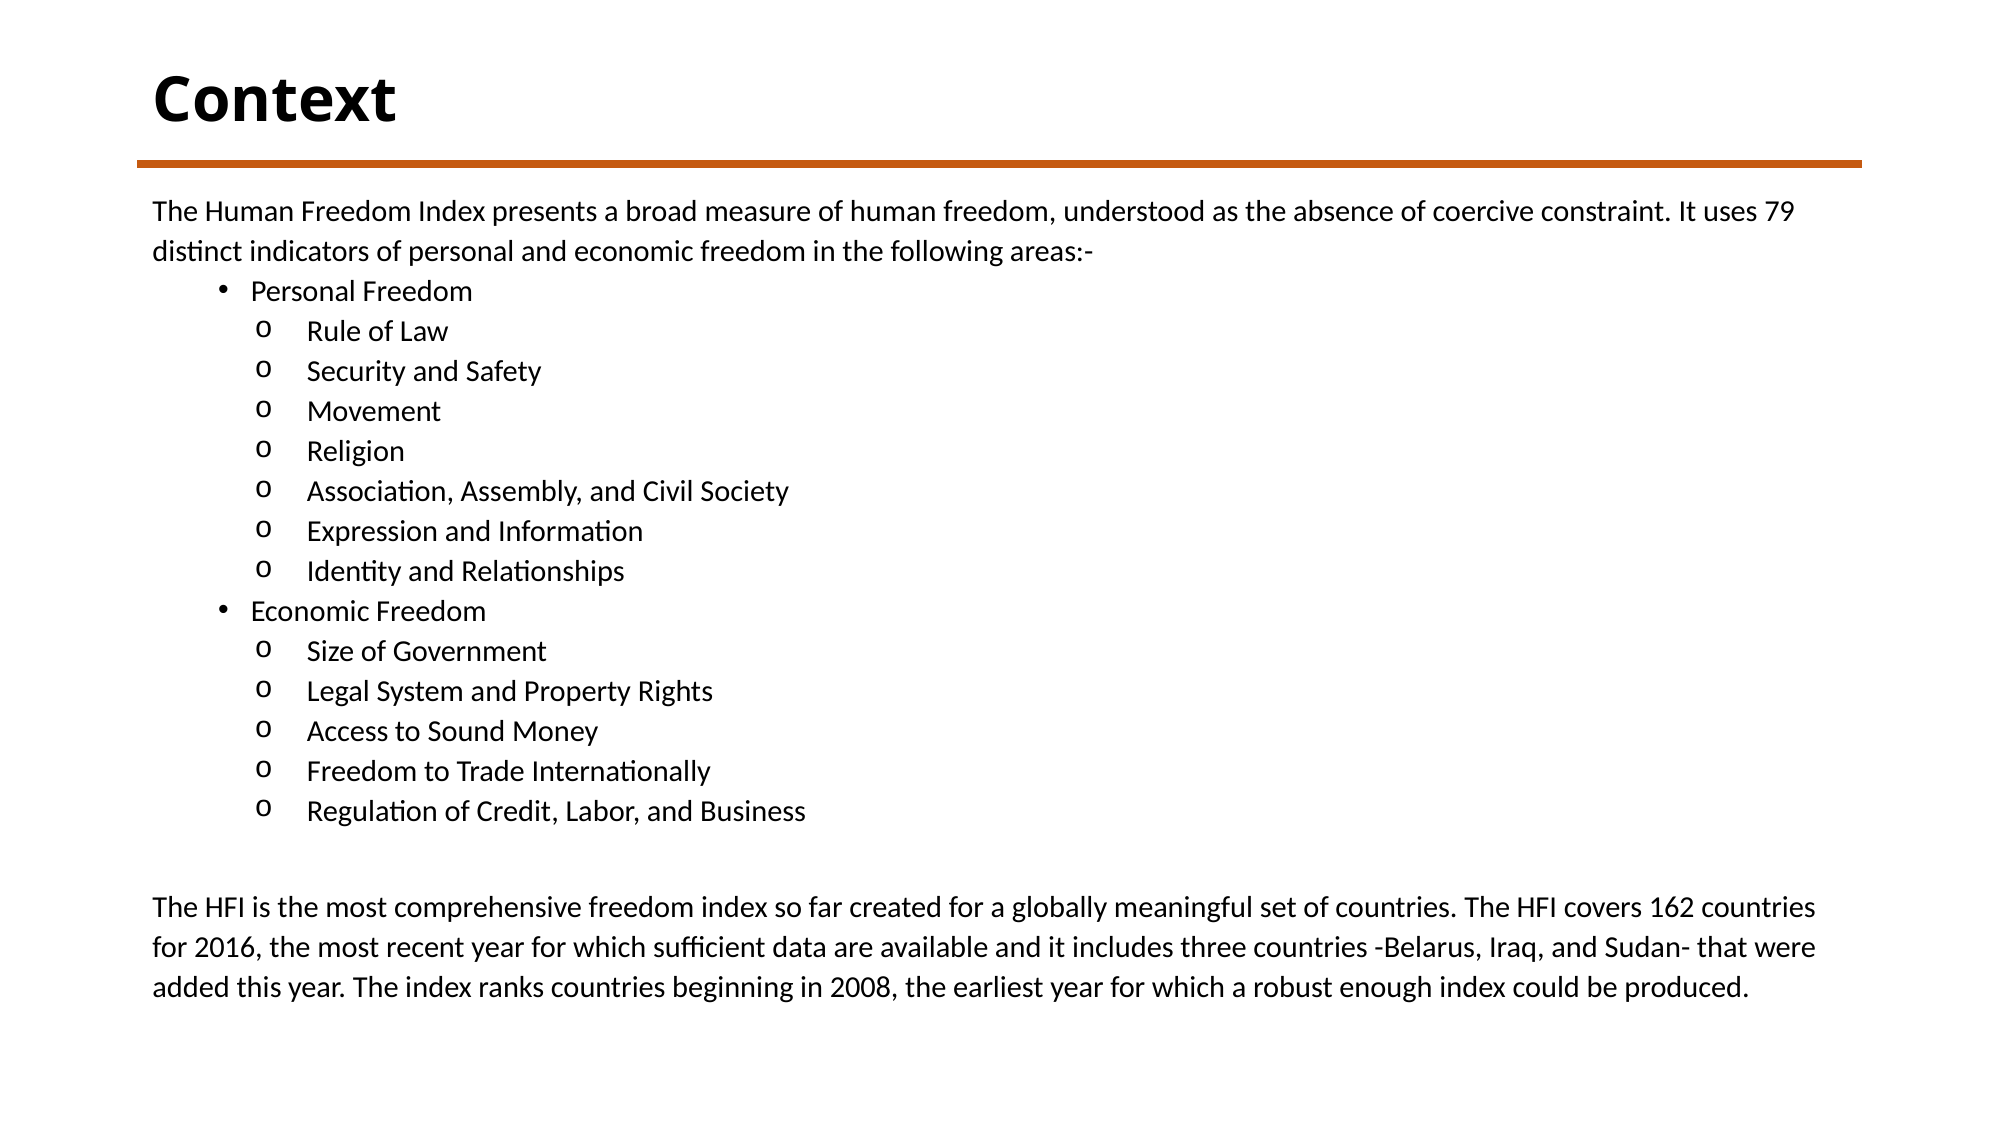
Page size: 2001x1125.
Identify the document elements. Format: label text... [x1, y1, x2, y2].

title Context [137, 59, 1863, 144]
list The Human Freedom Index presents a broad measure of human freedom, understood as the absence of coercive constraint. It uses 79 distinct indicators of personal and economic freedom in the following areas:- Personal Freedom Rule of Law Security and Safety Movement Religion Association, Assembly, and Civil Society Expression and Information Identity and Relationships Economic Freedom Size of Government Legal System and Property Rights Access to Sound Money Freedom to Trade Internationally Regulation of Credit, Labor, and Business The HFI is the most comprehensive freedom index so far created for a globally meaningful set of countries. The HFI covers 162 countries for 2016, the most recent year for which sufficient data are available and it includes three countries -Belarus, Iraq, and Sudan- that were added this year. The index ranks countries beginning in 2008, the earliest year for which a robust enough index could be produced. [137, 179, 1863, 1014]
